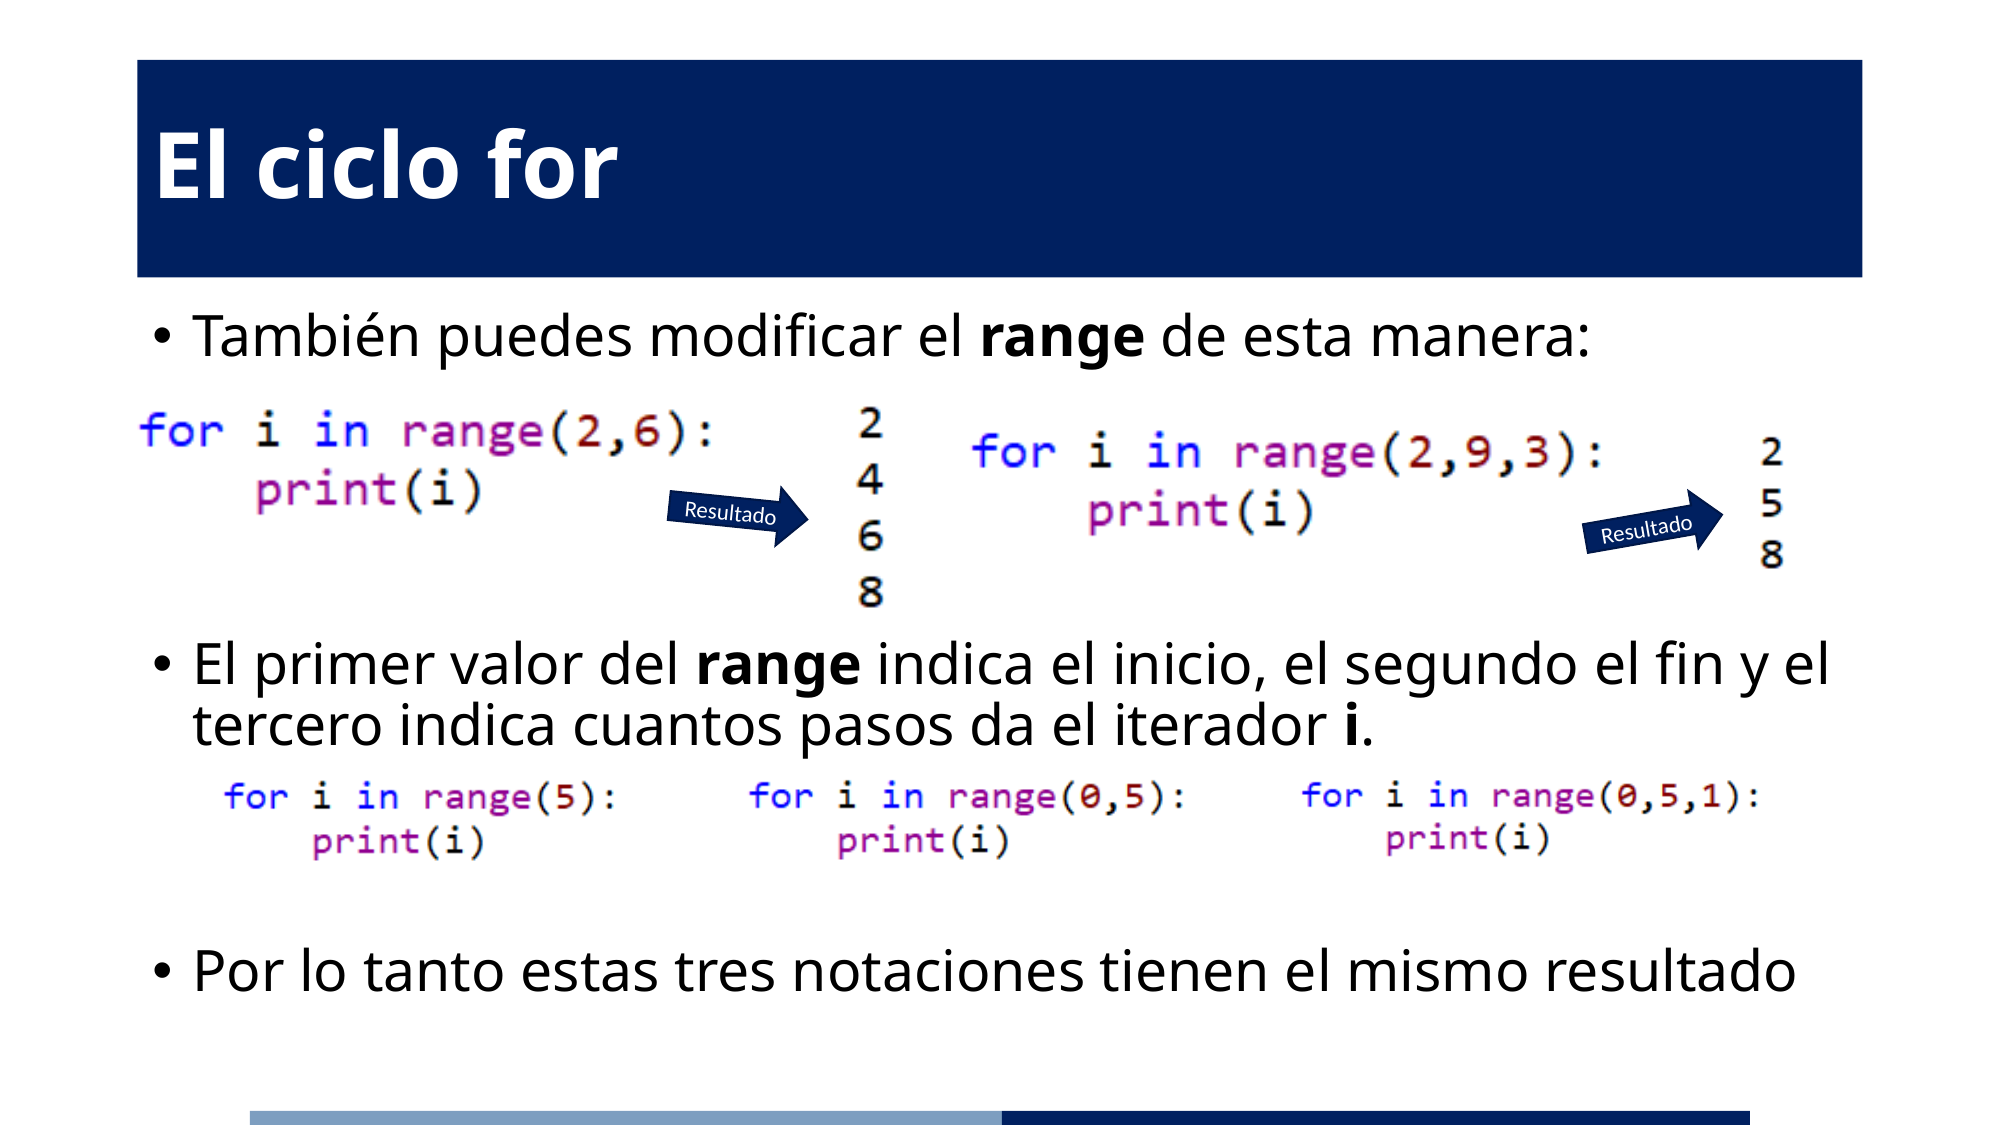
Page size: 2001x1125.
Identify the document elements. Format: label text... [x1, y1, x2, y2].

picture [136, 396, 745, 542]
text_box Resultado [745, 485, 809, 548]
title El ciclo for [137, 59, 1863, 278]
picture [966, 417, 1625, 563]
picture [216, 774, 1277, 867]
picture [1755, 425, 1805, 586]
list También puedes modificar el range de esta manera: El primer valor del range indica el inicio, el segundo el fin y el tercero indica cuantos pasos da el iterador i. Por lo tanto estas tres notaciones tienen el mismo resultado [137, 299, 1863, 1014]
text_box Resultado [1625, 488, 1724, 551]
picture [850, 396, 901, 629]
picture [1294, 774, 1805, 881]
